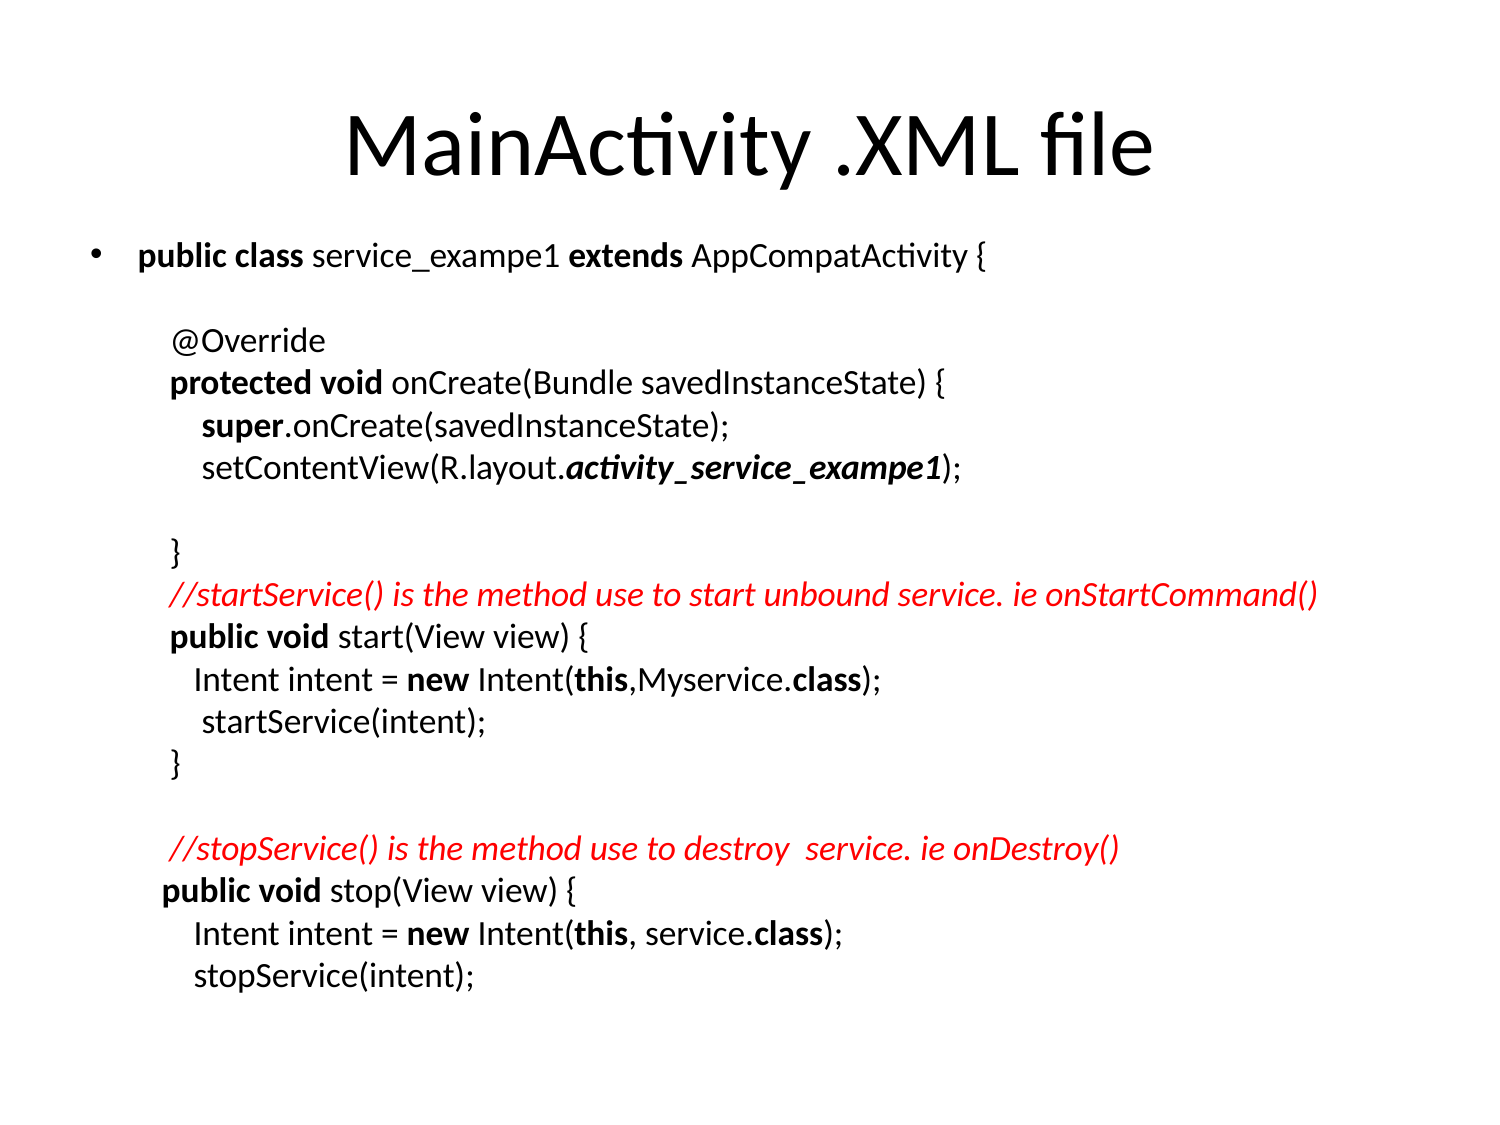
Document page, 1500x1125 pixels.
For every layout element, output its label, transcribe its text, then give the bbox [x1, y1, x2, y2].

list public class service_exampe1 extends AppCompatActivity { @Override protected void onCreate(Bundle savedInstanceState) { super.onCreate(savedInstanceState); setContentView(R.layout.activity_service_exampe1); } //startService() is the method use to start unbound service. ie onStartCommand() public void start(View view) { Intent intent = new Intent(this,Myservice.class); startService(intent); } //stopService() is the method use to destroy service. ie onDestroy() public void stop(View view) { Intent intent = new Intent(this, service.class); stopService(intent); [75, 224, 1425, 1005]
title MainActivity .XML file [75, 45, 1425, 224]
